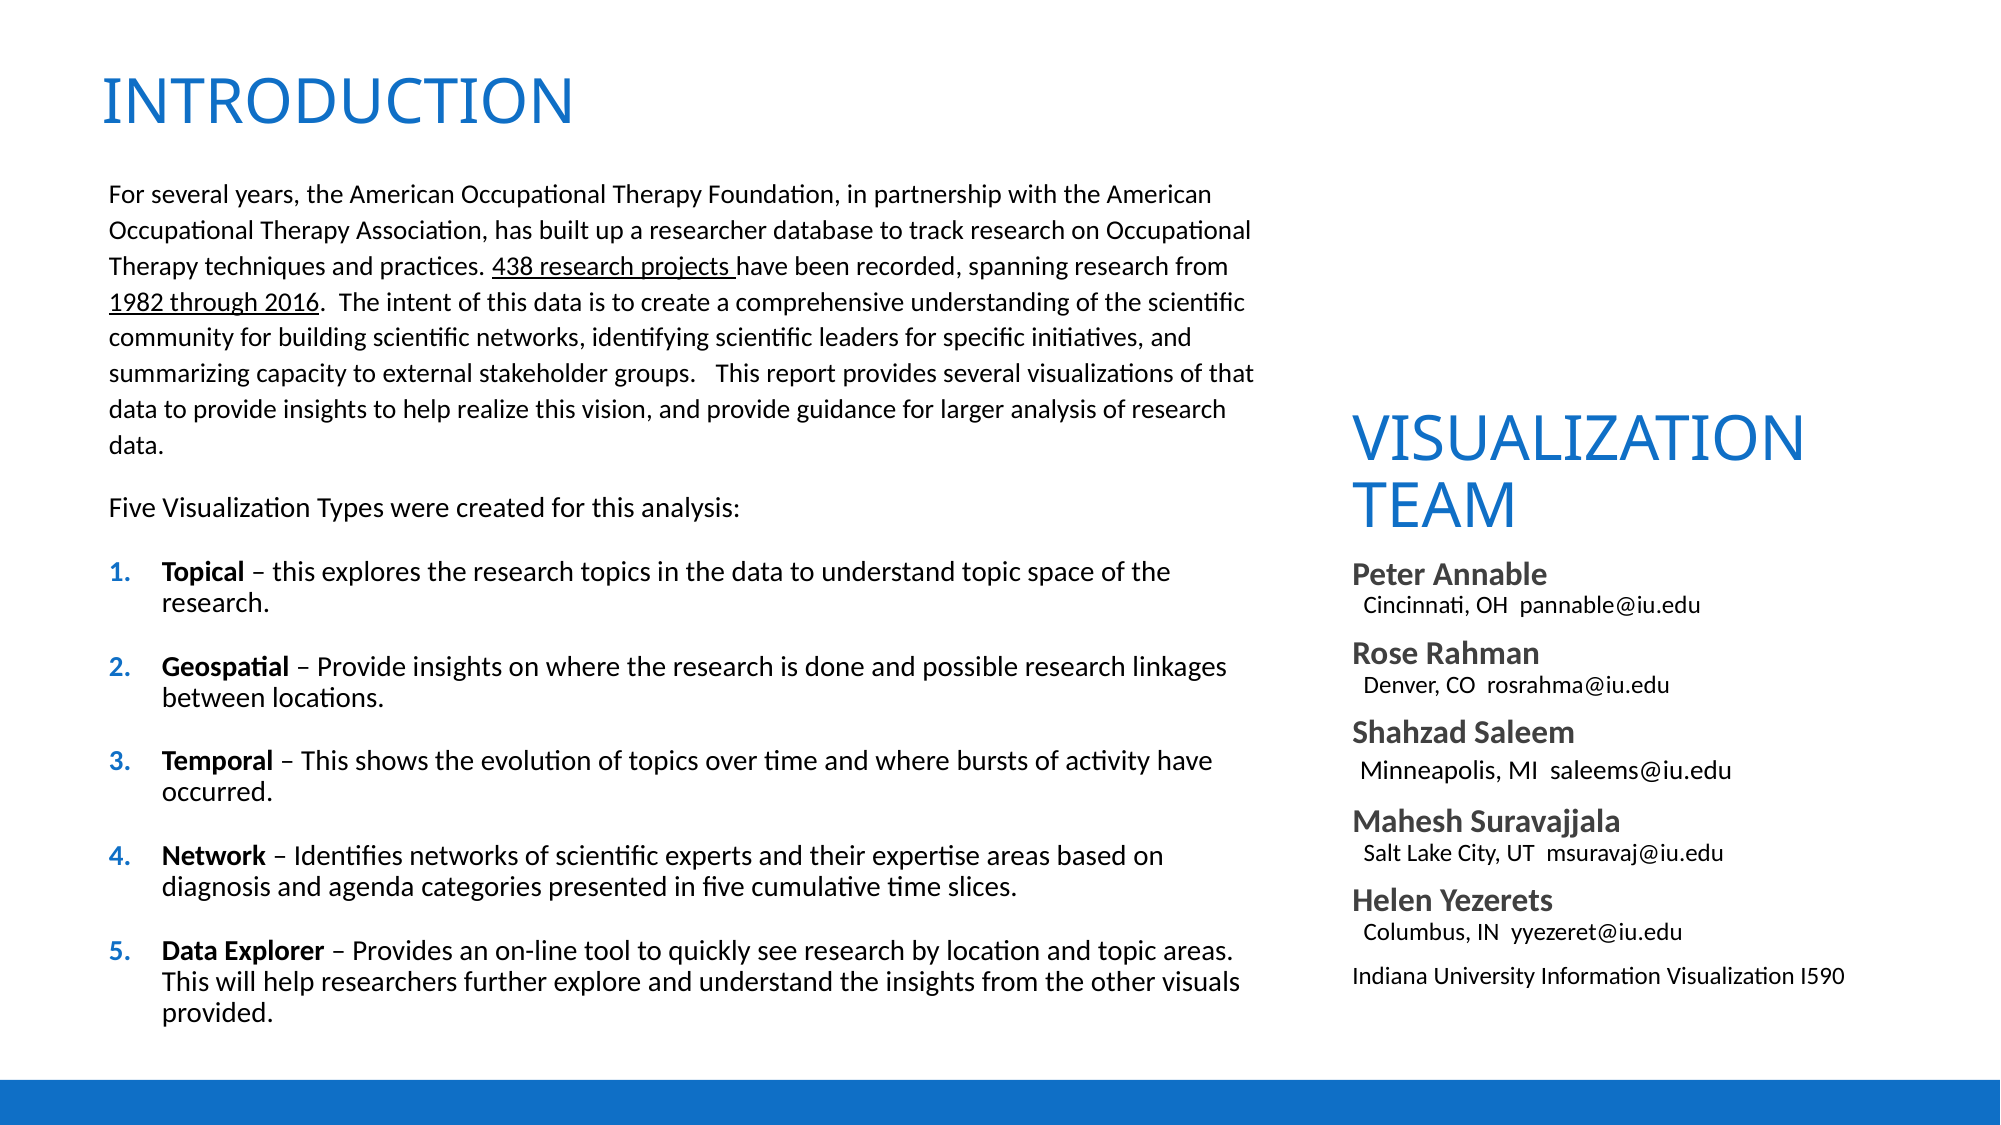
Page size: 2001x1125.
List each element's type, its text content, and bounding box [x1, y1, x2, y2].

list For several years, the American Occupational Therapy Foundation, in partnership with the American Occupational Therapy Association, has built up a researcher database to track research on Occupational Therapy techniques and practices. 438 research projects have been recorded, spanning research from 1982 through 2016. The intent of this data is to create a comprehensive understanding of the scientific community for building scientific networks, identifying scientific leaders for specific initiatives, and summarizing capacity to external stakeholder groups. This report provides several visualizations of that data to provide insights to help realize this vision, and provide guidance for larger analysis of research data. Five Visualization Types were created for this analysis: Topical – this explores the research topics in the data to understand topic space of the research. Geospatial – Provide insights on where the research is done and possible research linkages between locations. Temporal – This shows the evolution of topics over time and where bursts of activity have occurred. Network – Identifies networks of scientific experts and their expertise areas based on diagnosis and agenda categories presented in five cumulative time slices. Data Explorer – Provides an on-line tool to quickly see research by location and topic areas. This will help researchers further explore and understand the insights from the other visuals provided. [86, 165, 1275, 1044]
list Peter Annable Cincinnati, OH pannable@iu.edu Rose Rahman Denver, CO rosrahma@iu.edu Shahzad Saleem Minneapolis, MI saleems@iu.edu Mahesh Suravajjala Salt Lake City, UT msuravaj@iu.edu Helen Yezerets Columbus, IN yyezeret@iu.edu Indiana University Information Visualization I590 [1337, 549, 1914, 1024]
title Visualization Team [1337, 332, 1913, 549]
text_box introduction [86, 48, 1660, 145]
